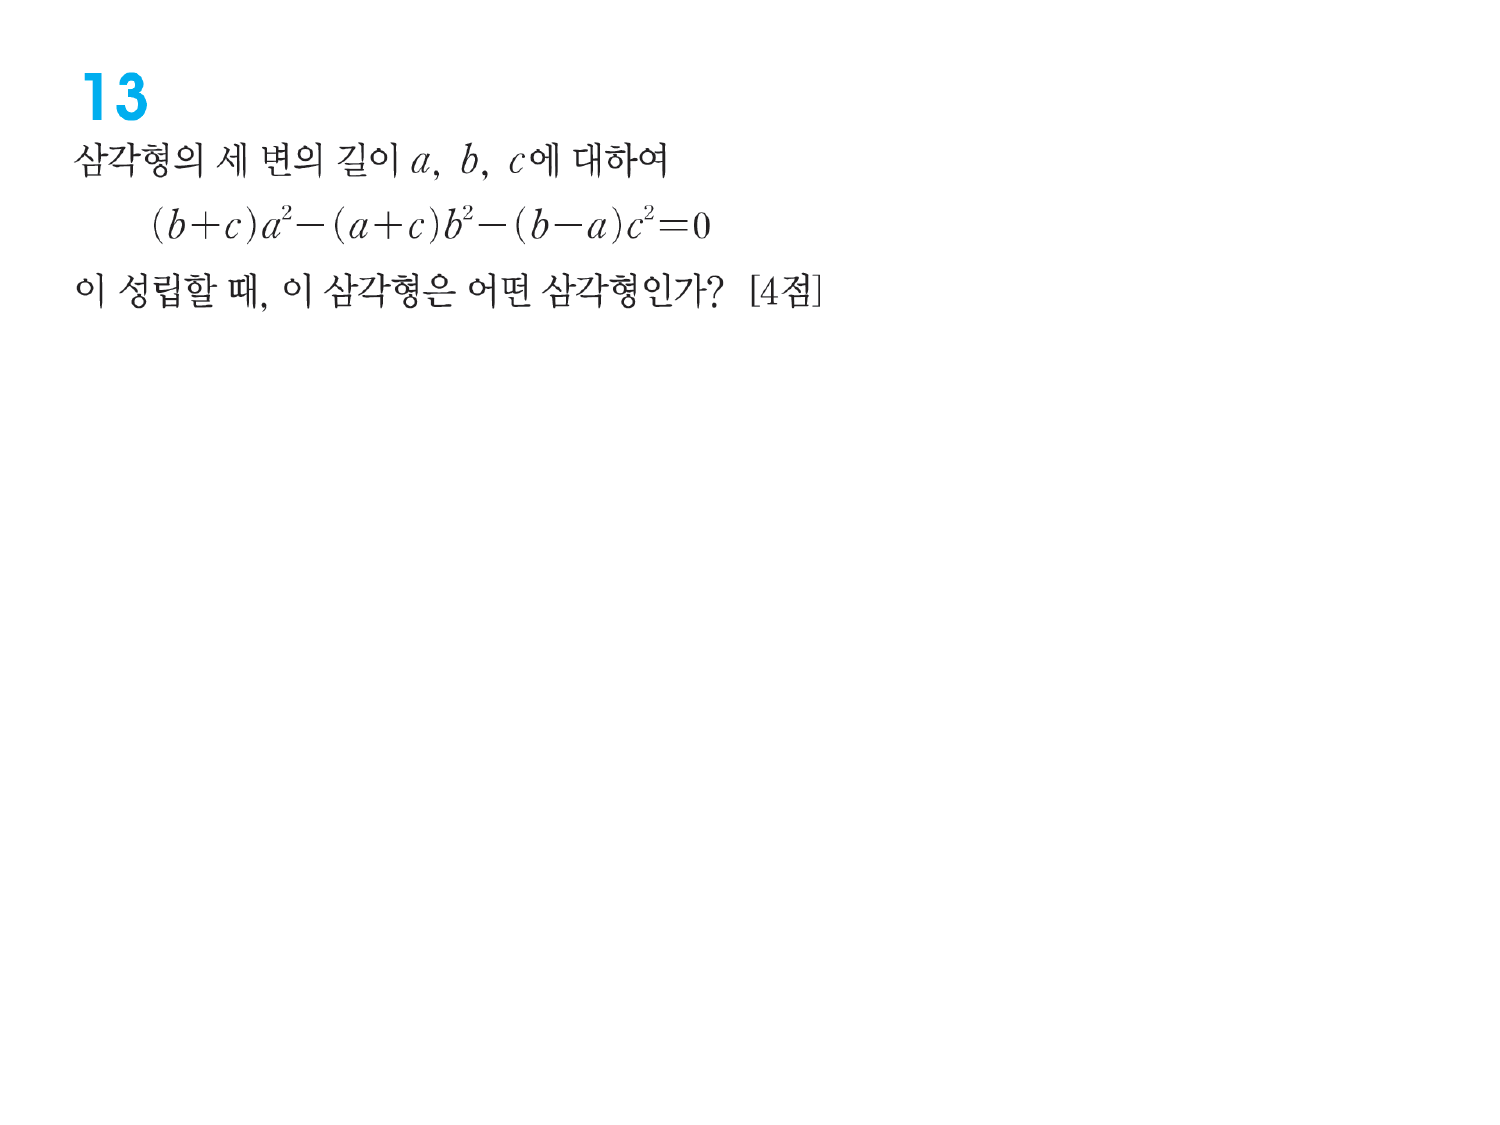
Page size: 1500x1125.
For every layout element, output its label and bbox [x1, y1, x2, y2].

picture [58, 58, 853, 334]
